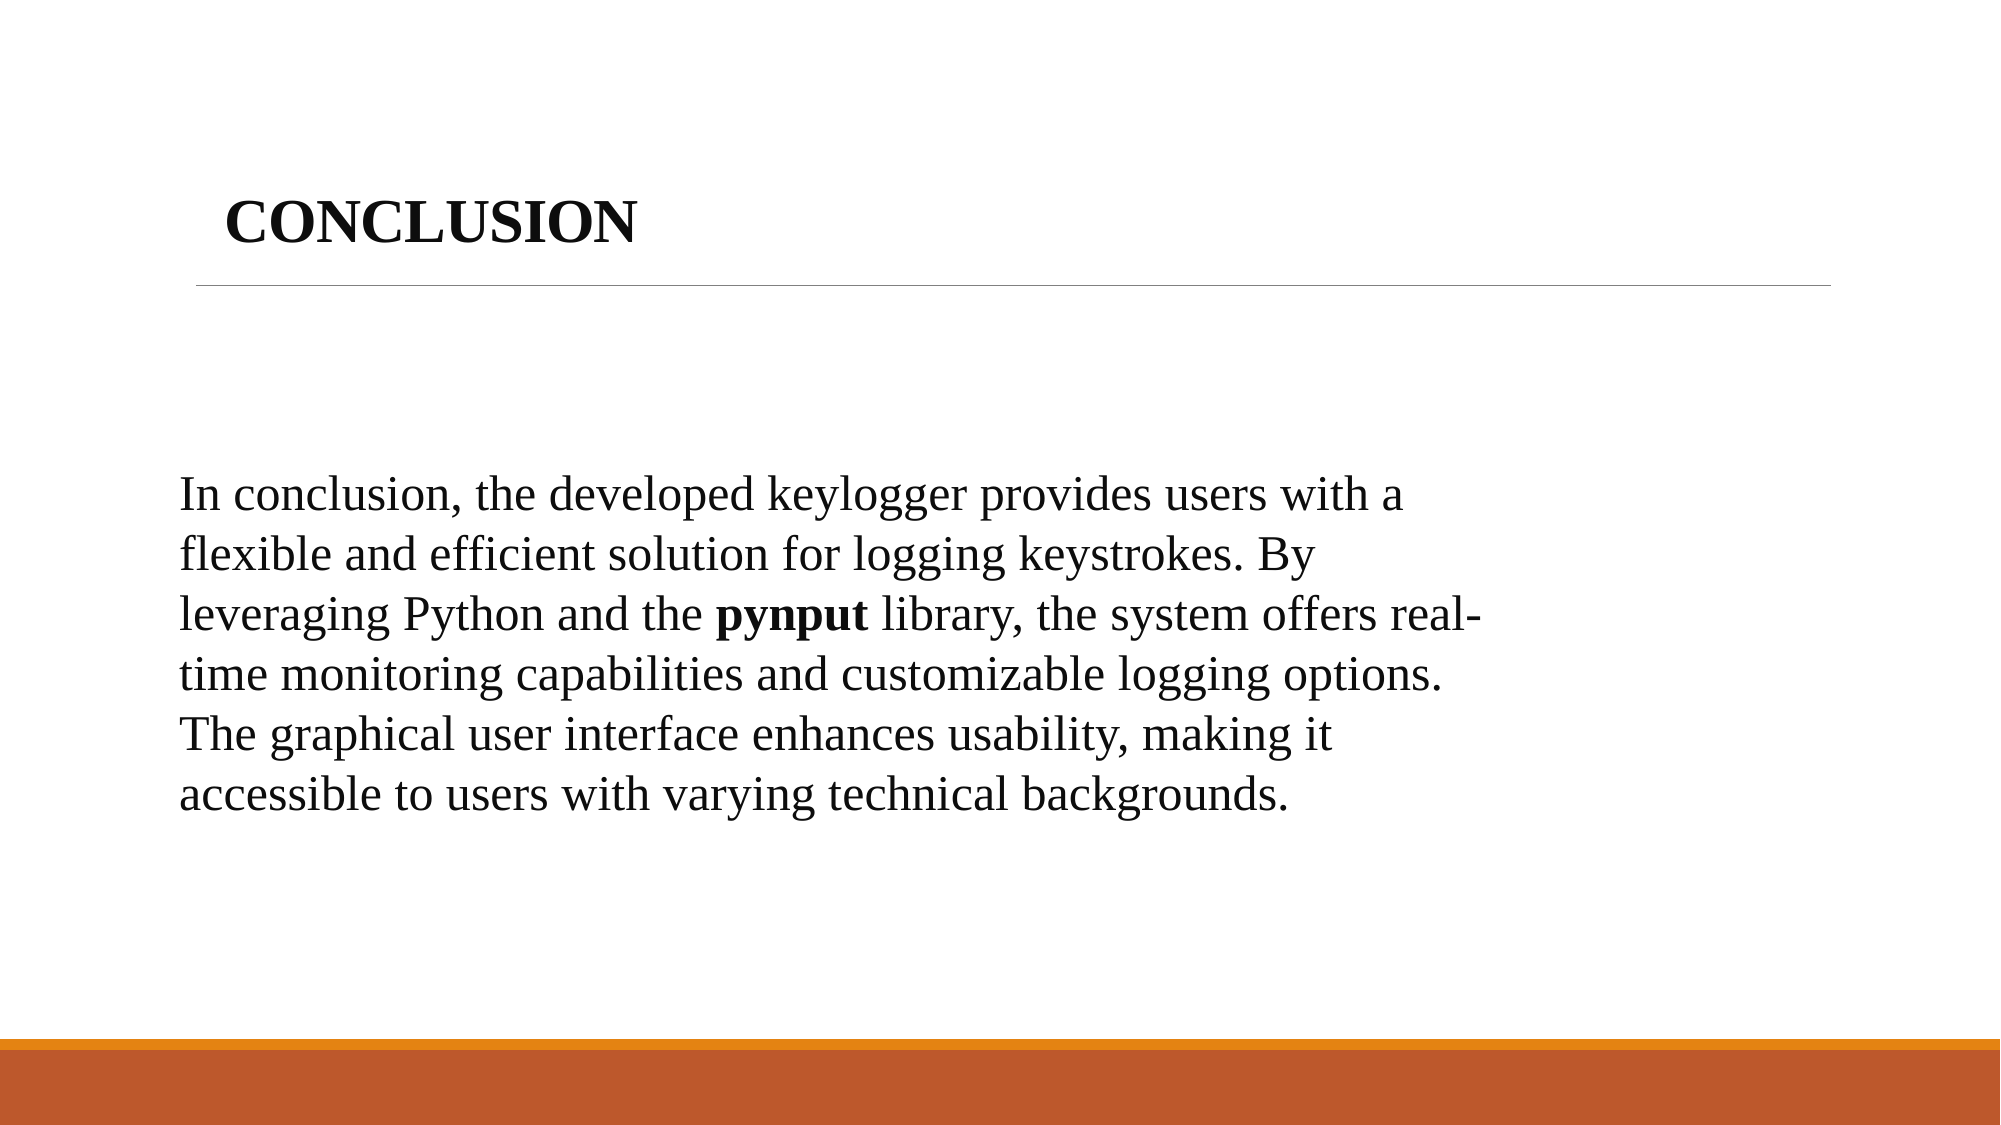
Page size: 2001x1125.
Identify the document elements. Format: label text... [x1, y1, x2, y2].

list In conclusion, the developed keylogger provides users with a flexible and efficient solution for logging keystrokes. By leveraging Python and the pynput library, the system offers real-time monitoring capabilities and customizable logging options. The graphical user interface enhances usability, making it accessible to users with varying technical backgrounds. [164, 314, 1525, 968]
title CONCLUSION [209, 153, 1606, 264]
